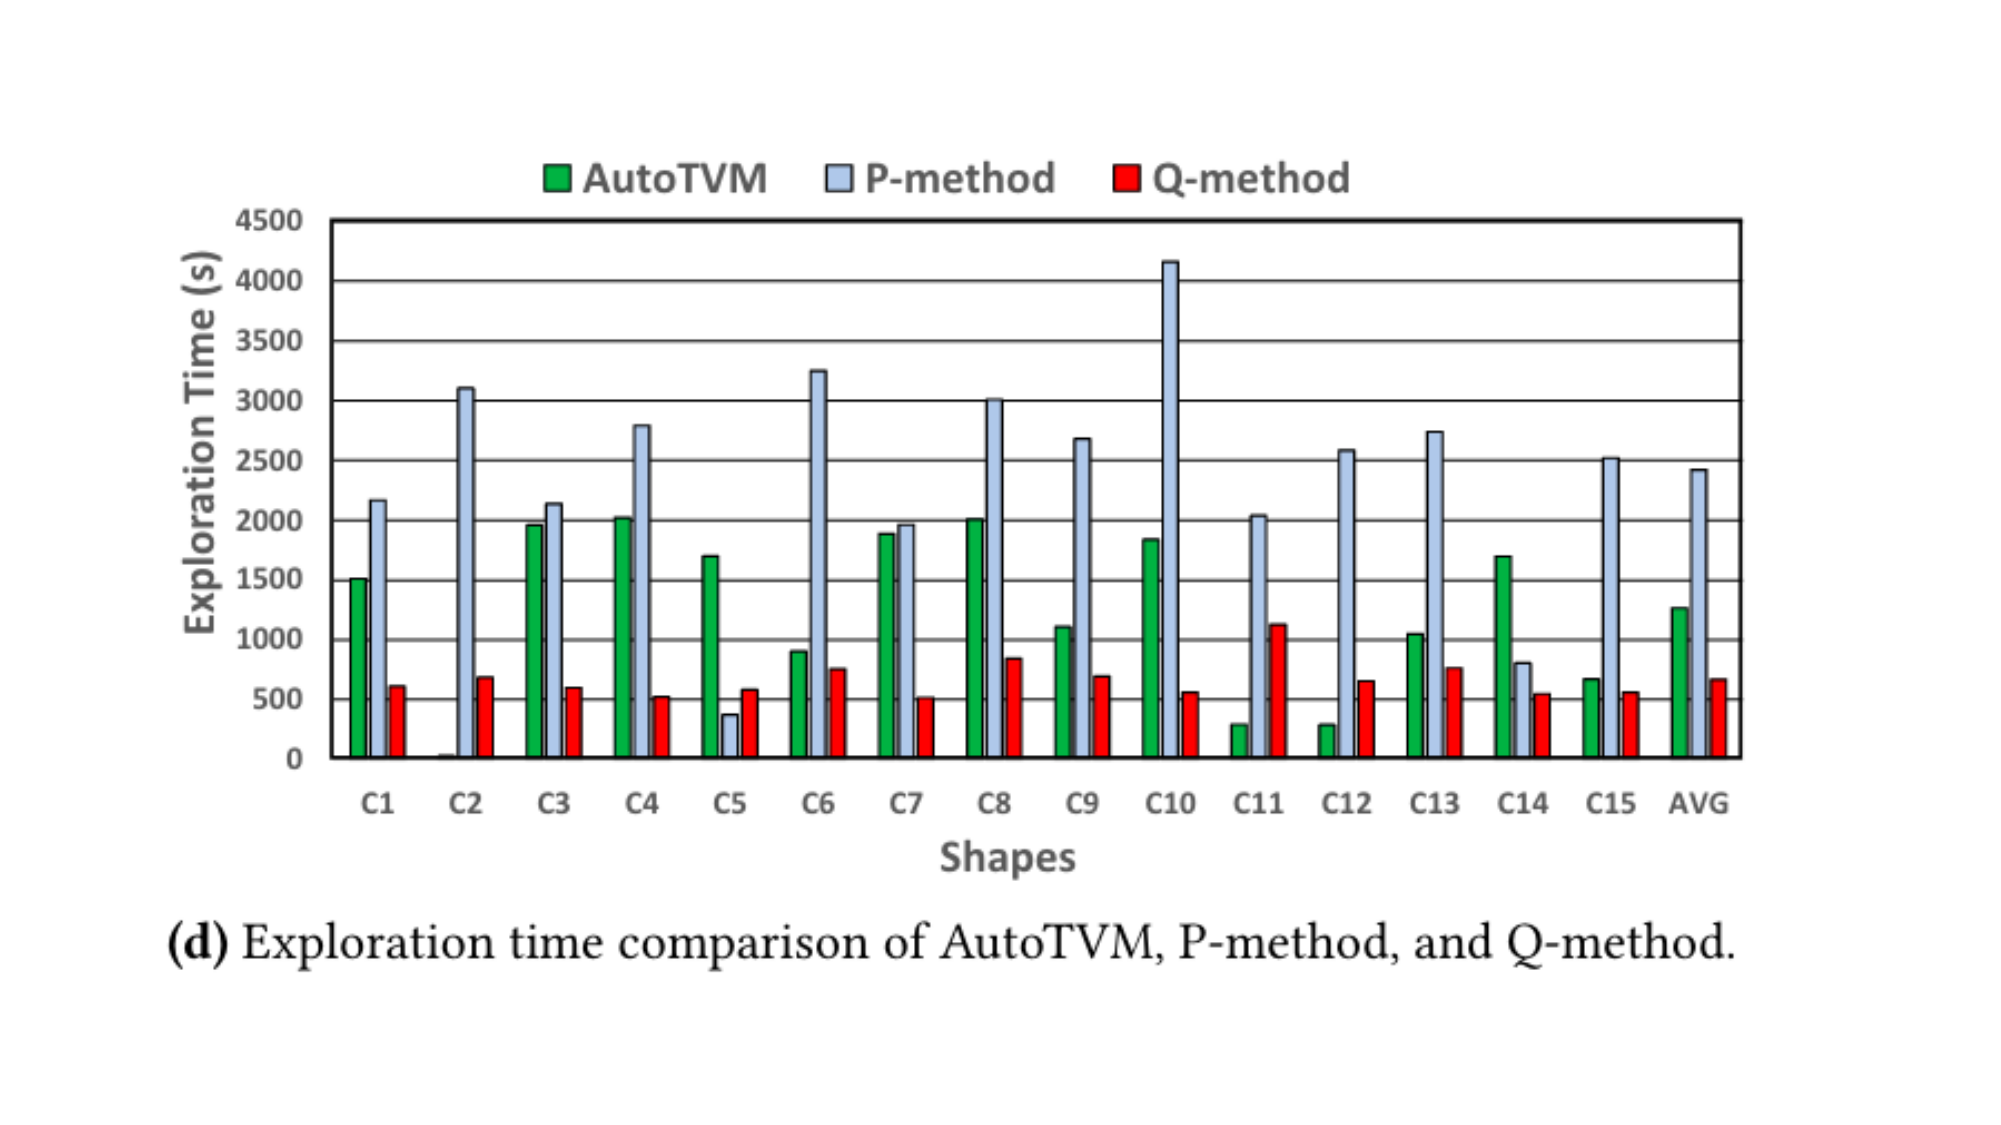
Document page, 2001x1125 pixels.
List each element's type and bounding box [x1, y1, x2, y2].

list [152, 142, 1763, 990]
